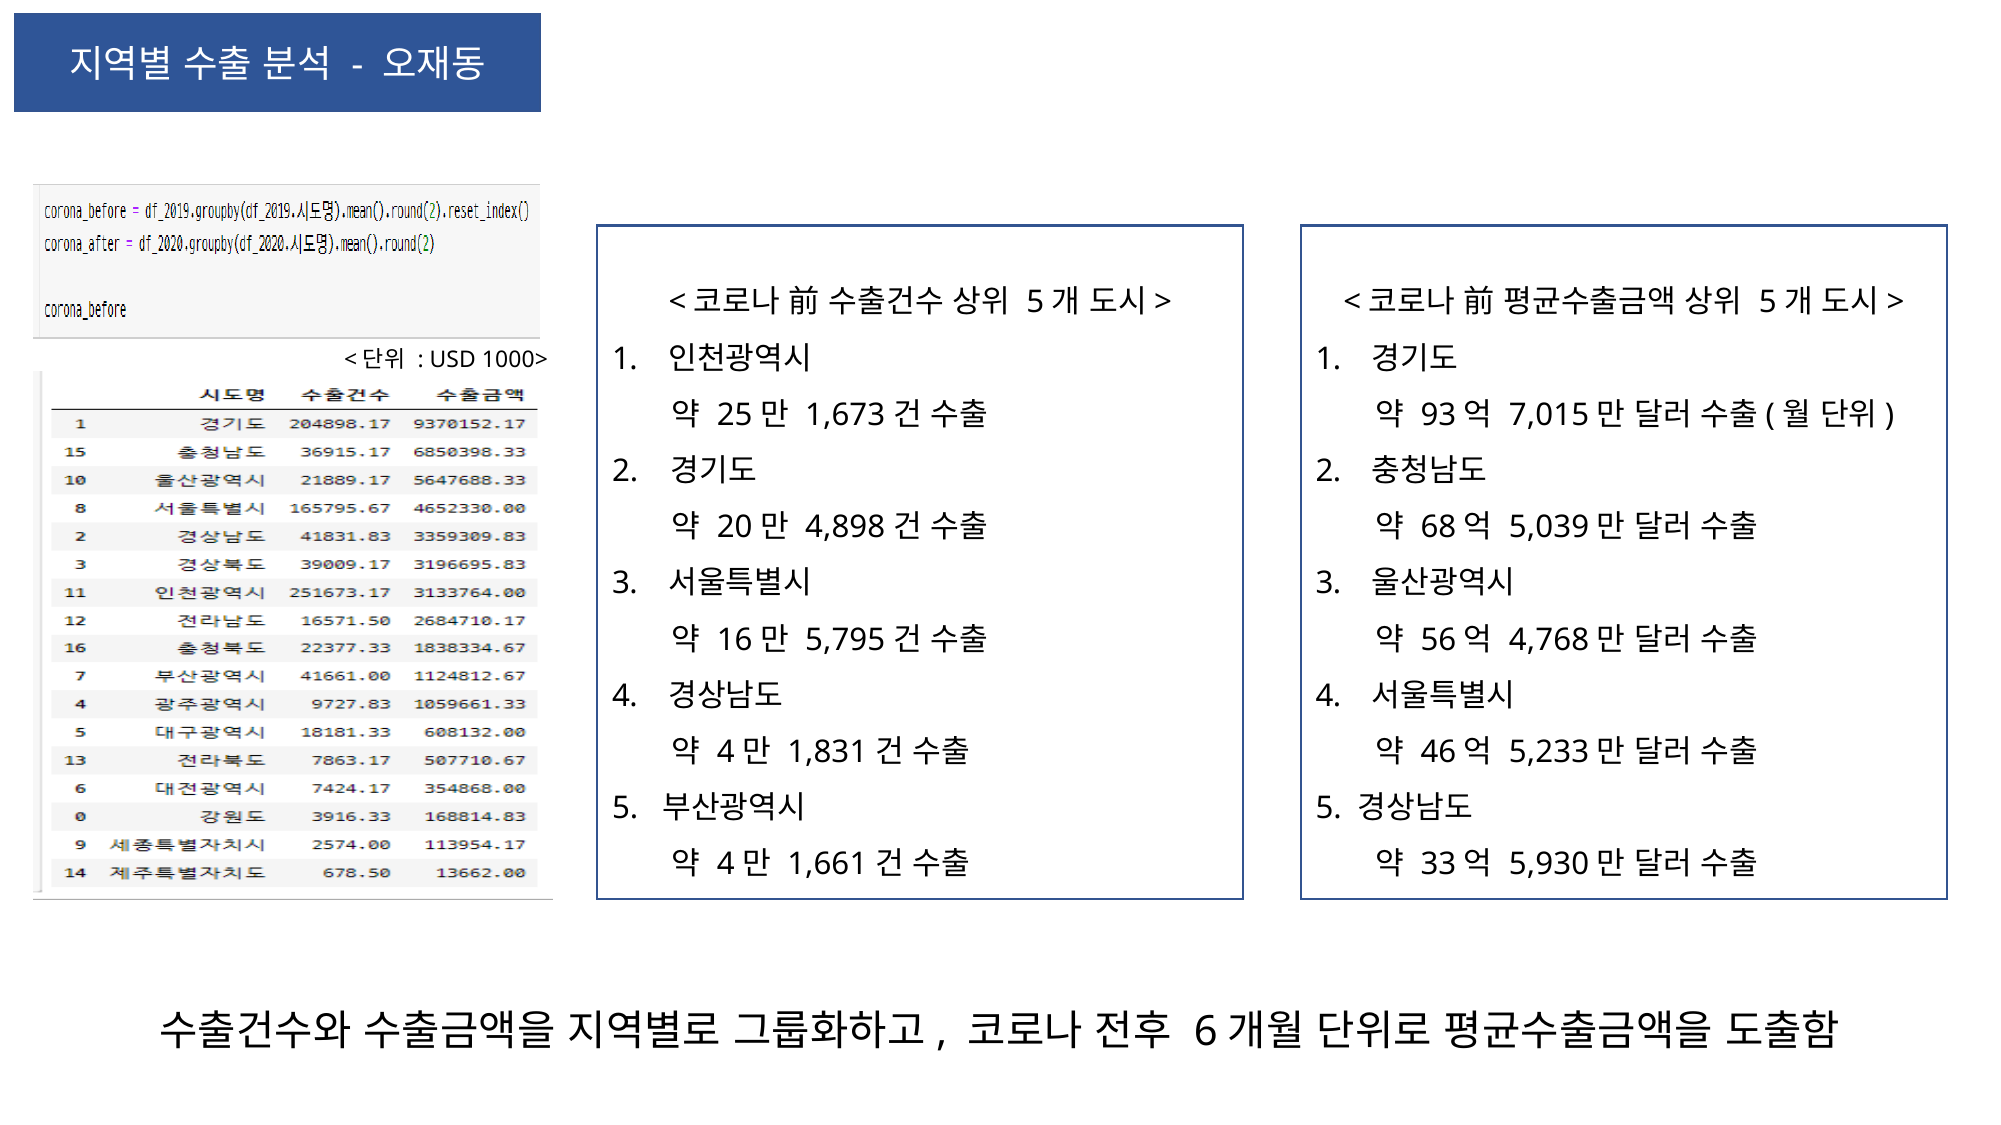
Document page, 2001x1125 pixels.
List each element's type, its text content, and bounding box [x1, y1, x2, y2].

text_box 지역별 수출 분석 - 오재동 [14, 13, 541, 112]
picture [33, 371, 553, 900]
text_box 수출건수와 수출금액을 지역별로 그룹화하고, 코로나 전후 6개월 단위로 평균수출금액을 도출함 [126, 946, 1874, 1062]
text_box <단위 : USD 1000> [329, 337, 610, 380]
picture [33, 178, 540, 347]
text_box <코로나 前 수출건수 상위 5개 도시> 인천광역시 약 25만 1,673건 수출 2. 경기도 약 20만 4,898건 수출 서울특별시 약 16만 5,795건 수출 경상남도 약 4만 1,831건 수출 5. 부산광역시 약 4만 1,661건 수출 [596, 224, 1244, 900]
text_box <코로나 前 평균수출금액 상위 5개 도시> 경기도 약 93억 7,015만 달러 수출(월 단위) 충청남도 약 68억 5,039만 달러 수출 울산광역시 약 56억 4,768만 달러 수출 서울특별시 약 46억 5,233만 달러 수출 5. 경상남도 약 33억 5,930만 달러 수출 [1300, 224, 1948, 900]
